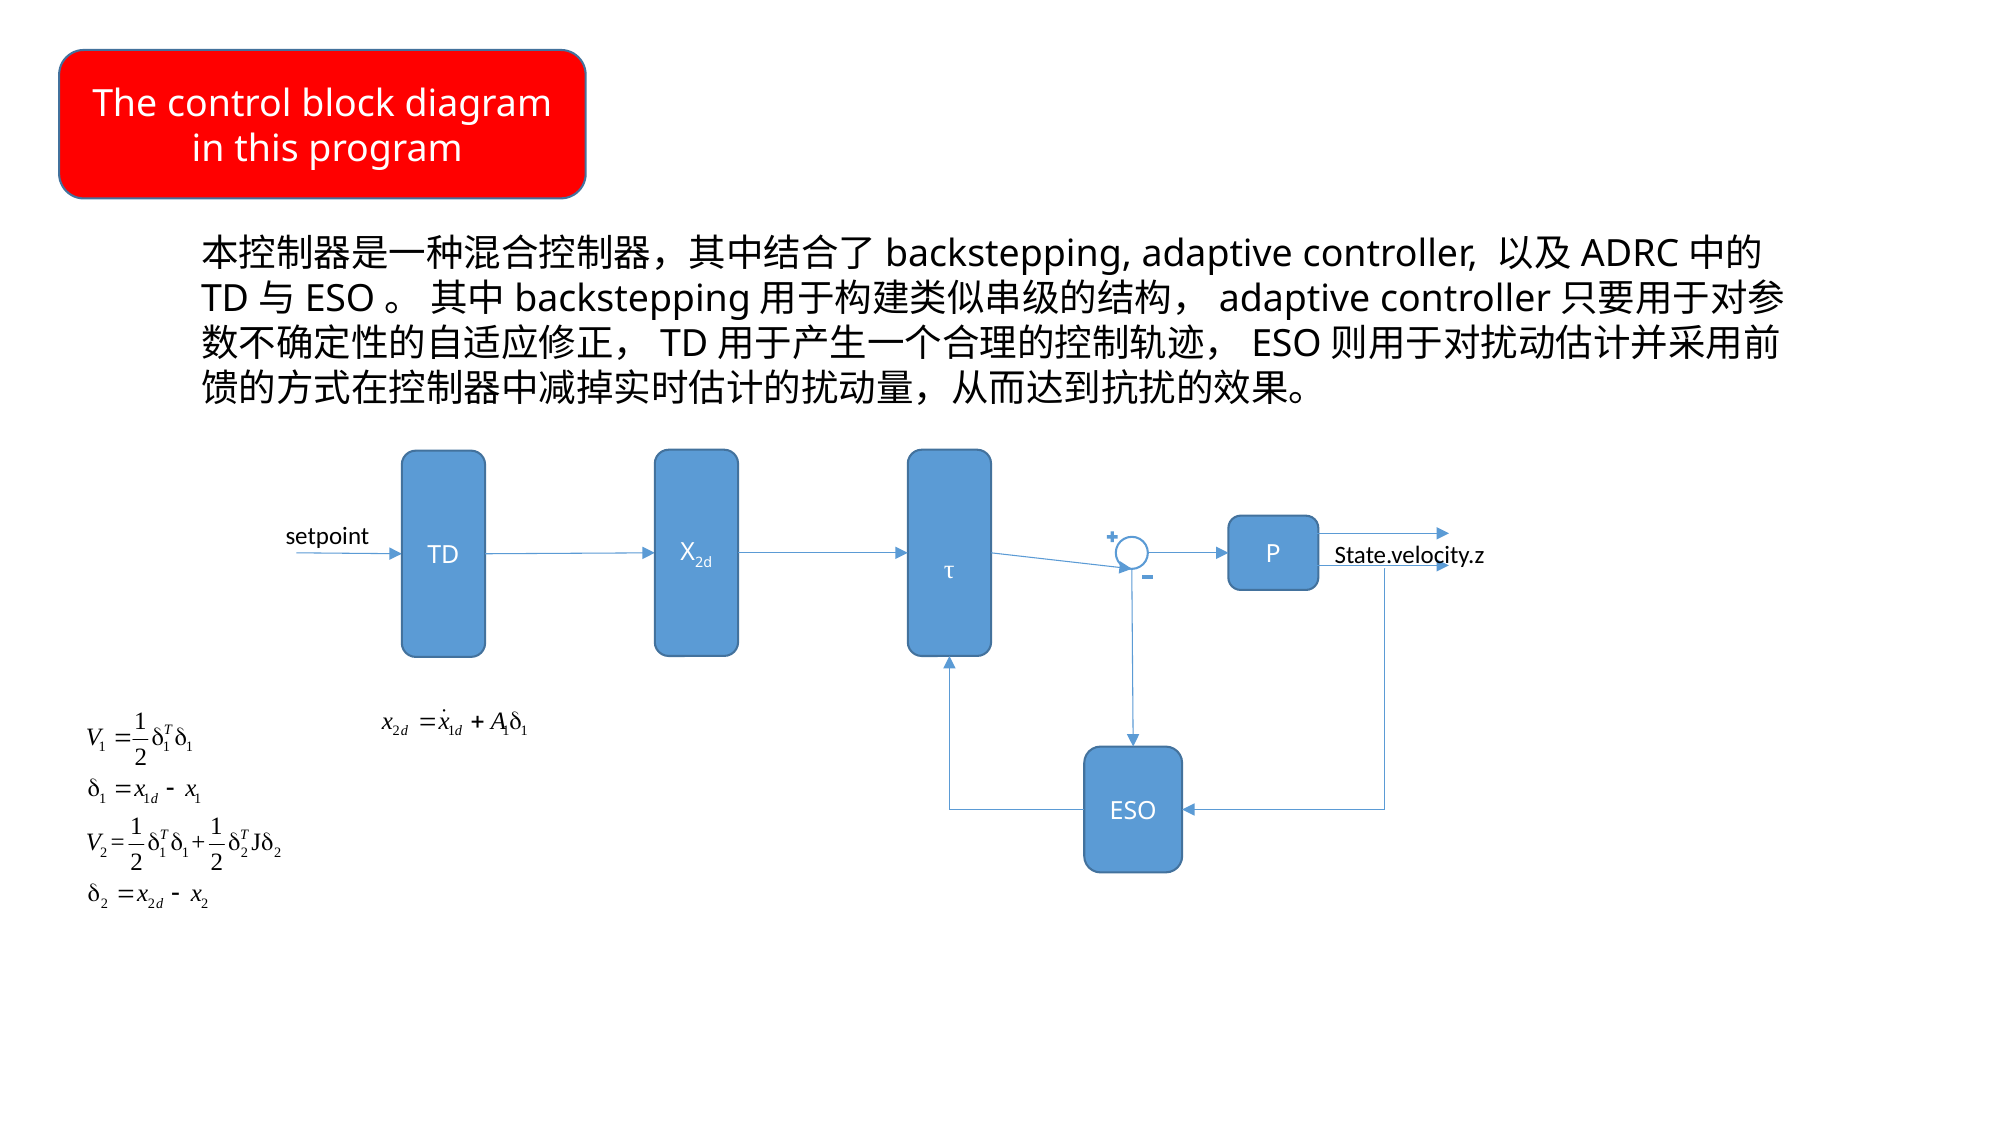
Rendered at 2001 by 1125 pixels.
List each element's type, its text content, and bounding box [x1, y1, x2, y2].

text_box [949, 655, 1085, 810]
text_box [84, 705, 289, 914]
text_box X2d [653, 448, 740, 658]
text_box τ [906, 448, 993, 658]
text_box [1141, 574, 1154, 580]
text_box 本控制器是一种混合控制器，其中结合了backstepping, adaptive controller, 以及ADRC中的TD与ESO。 其中backstepping用于构建类似串级的结构，adaptive controller只要用于对参数不确定性的自适应修正，TD用于产生一个合理的控制轨迹，ESO则用于对扰动估计并采用前馈的方式在控制器中减掉实时估计的扰动量，从而达到抗扰的效果。 [186, 221, 1815, 416]
text_box State.velocity.z [1319, 531, 1521, 577]
text_box [1106, 530, 1119, 543]
text_box ESO [1083, 745, 1184, 874]
text_box [1114, 535, 1149, 570]
text_box The control block diagram in this program [58, 48, 587, 200]
text_box setpoint [270, 511, 400, 557]
text_box TD [400, 449, 487, 658]
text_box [376, 705, 531, 773]
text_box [1163, 587, 1404, 791]
text_box P [1227, 514, 1320, 587]
